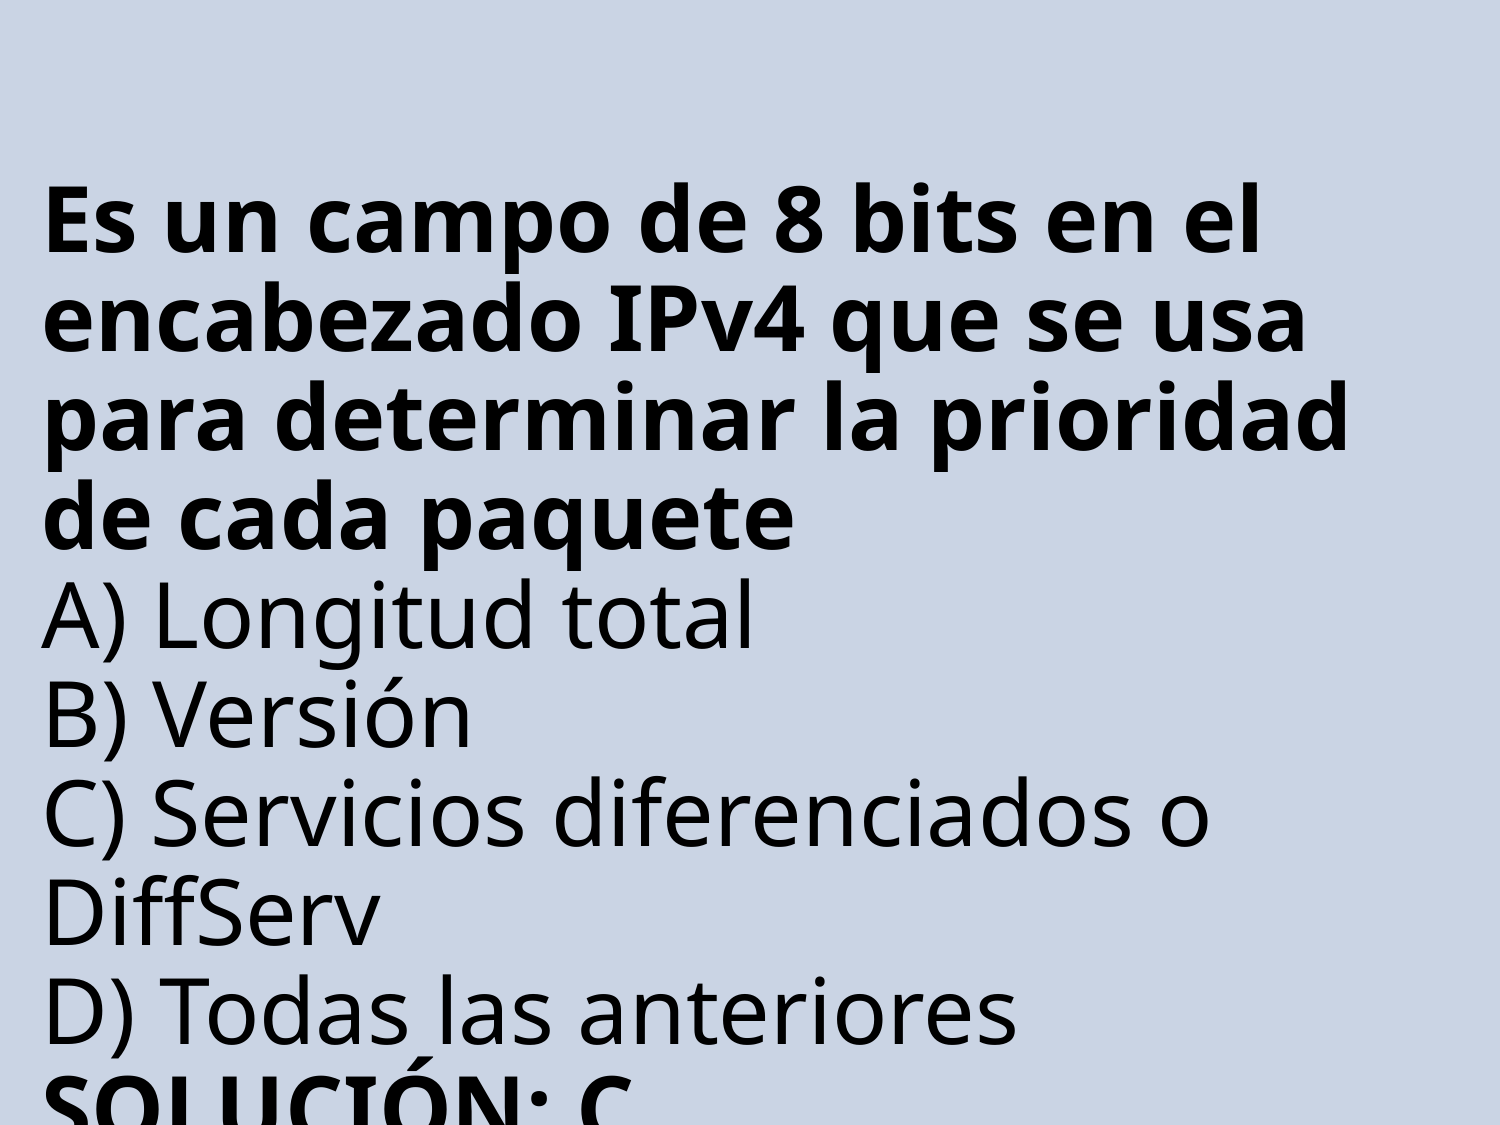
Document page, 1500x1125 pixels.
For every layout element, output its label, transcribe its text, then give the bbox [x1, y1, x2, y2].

title Es un campo de 8 bits en el encabezado IPv4 que se usa para determinar la prioridad de cada paquete A) Longitud total B) Versión C) Servicios diferenciados o DiffServ D) Todas las anteriores SOLUCIÓN: C [26, 166, 1469, 960]
